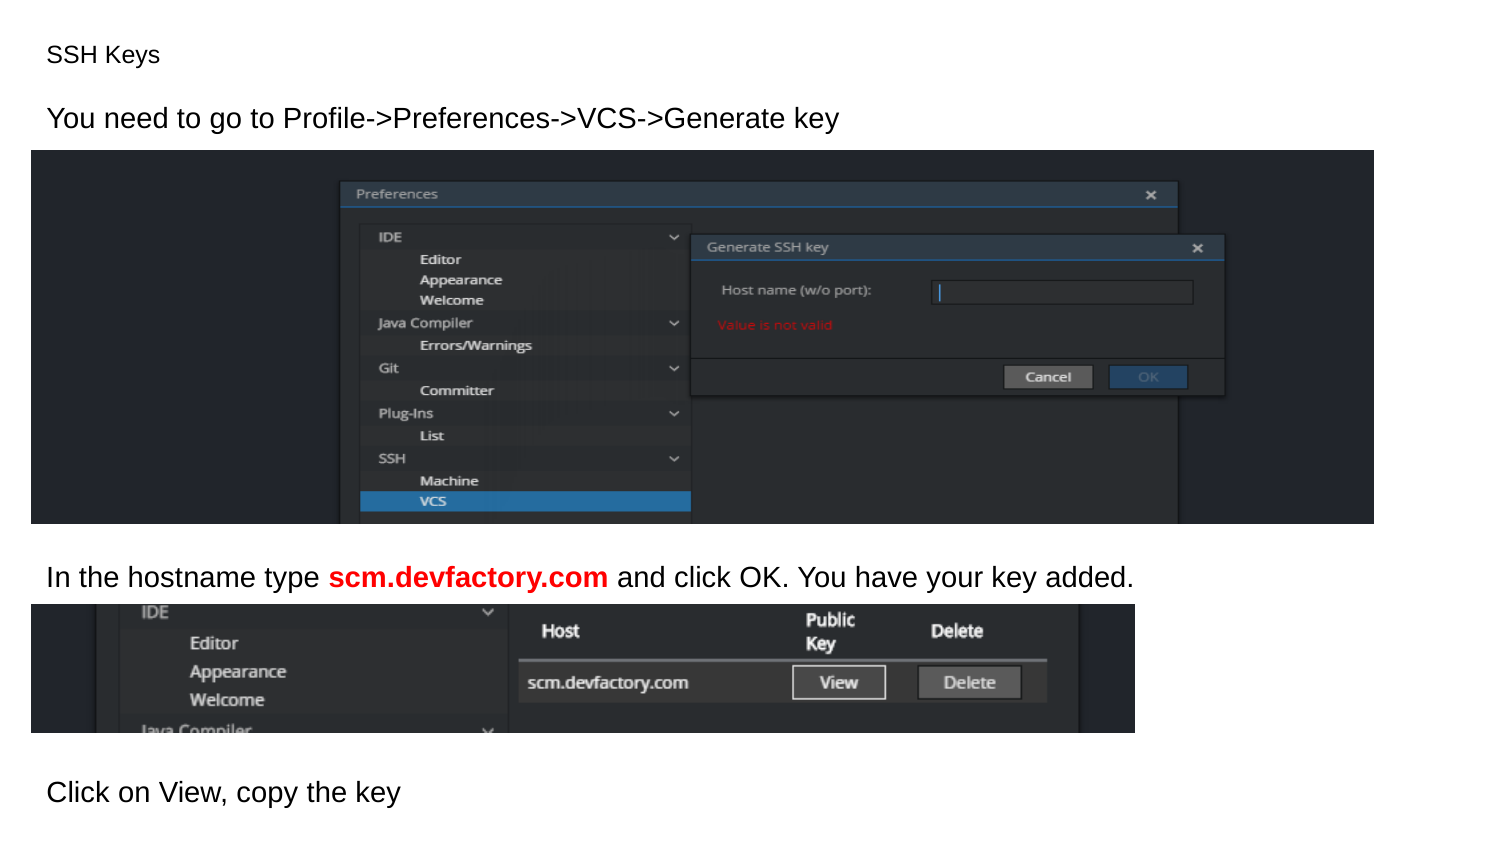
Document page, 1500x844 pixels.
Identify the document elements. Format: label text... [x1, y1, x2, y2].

picture [31, 150, 1374, 524]
list You need to go to Profile->Preferences->VCS->Generate key [31, 84, 1449, 163]
text_box Click on View, copy the key [31, 758, 1425, 827]
title SSH Keys [31, 24, 1444, 77]
text_box In the hostname type scm.devfactory.com and click OK. You have your key added. [31, 543, 1378, 605]
picture [31, 603, 1135, 733]
